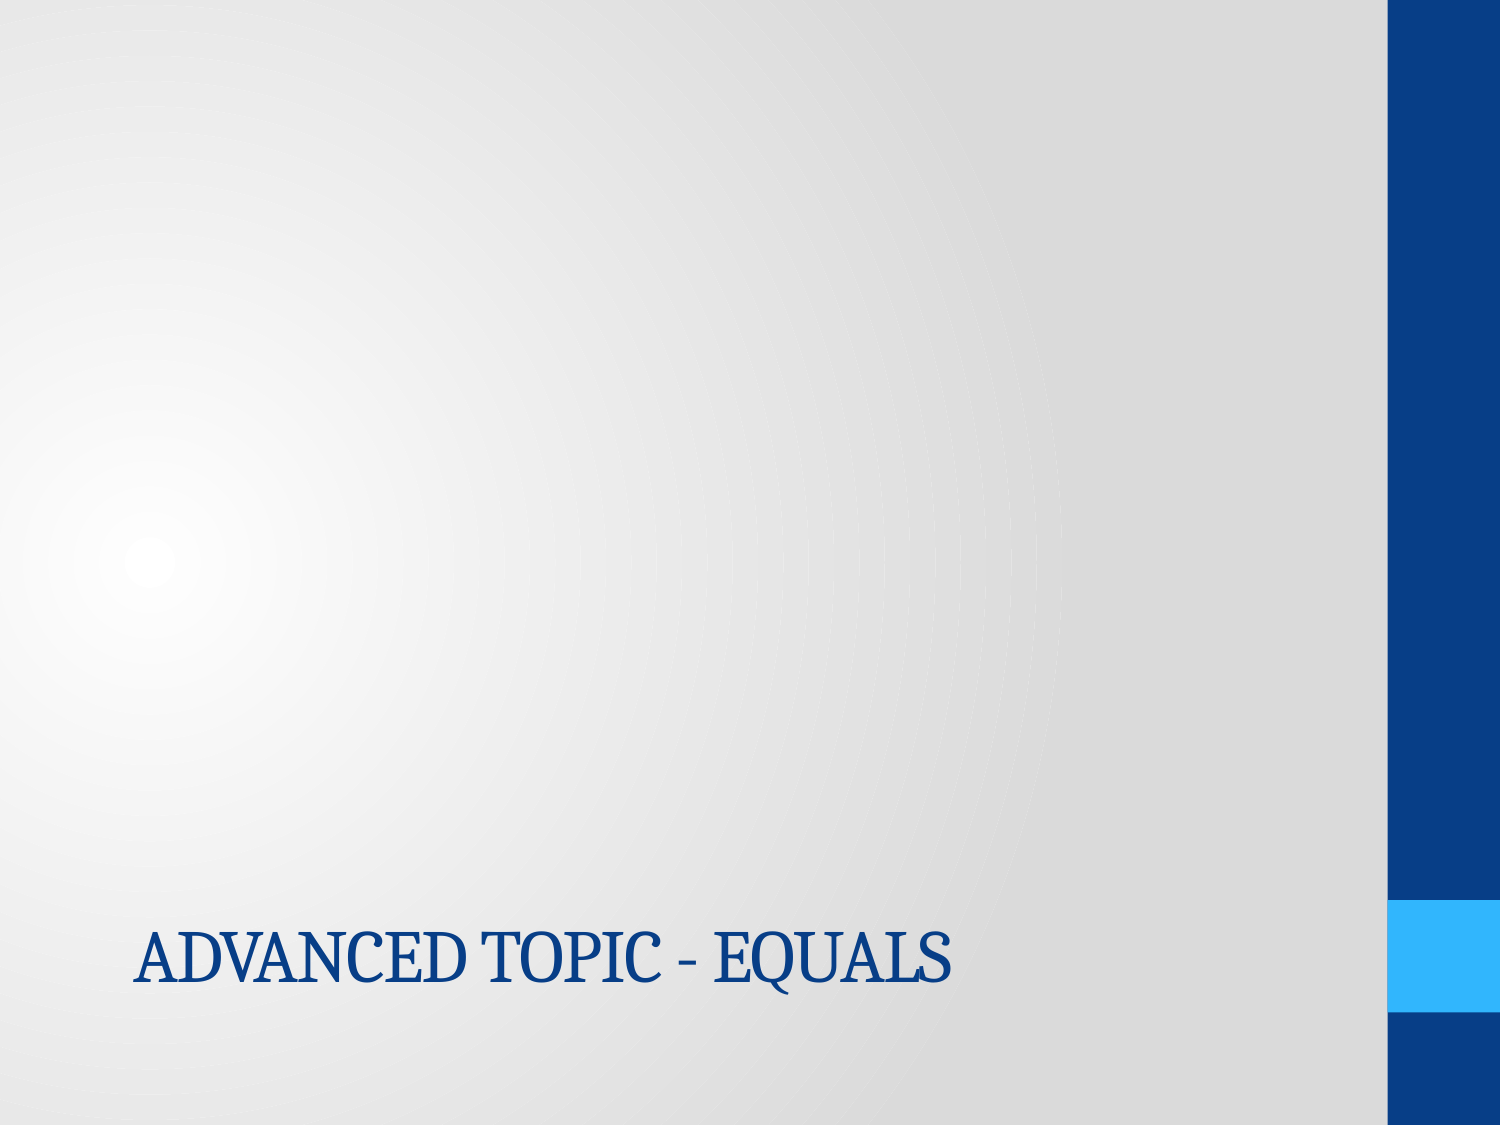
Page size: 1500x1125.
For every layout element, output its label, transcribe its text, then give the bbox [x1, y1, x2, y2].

title Advanced Topic - Equals [118, 900, 1375, 1092]
